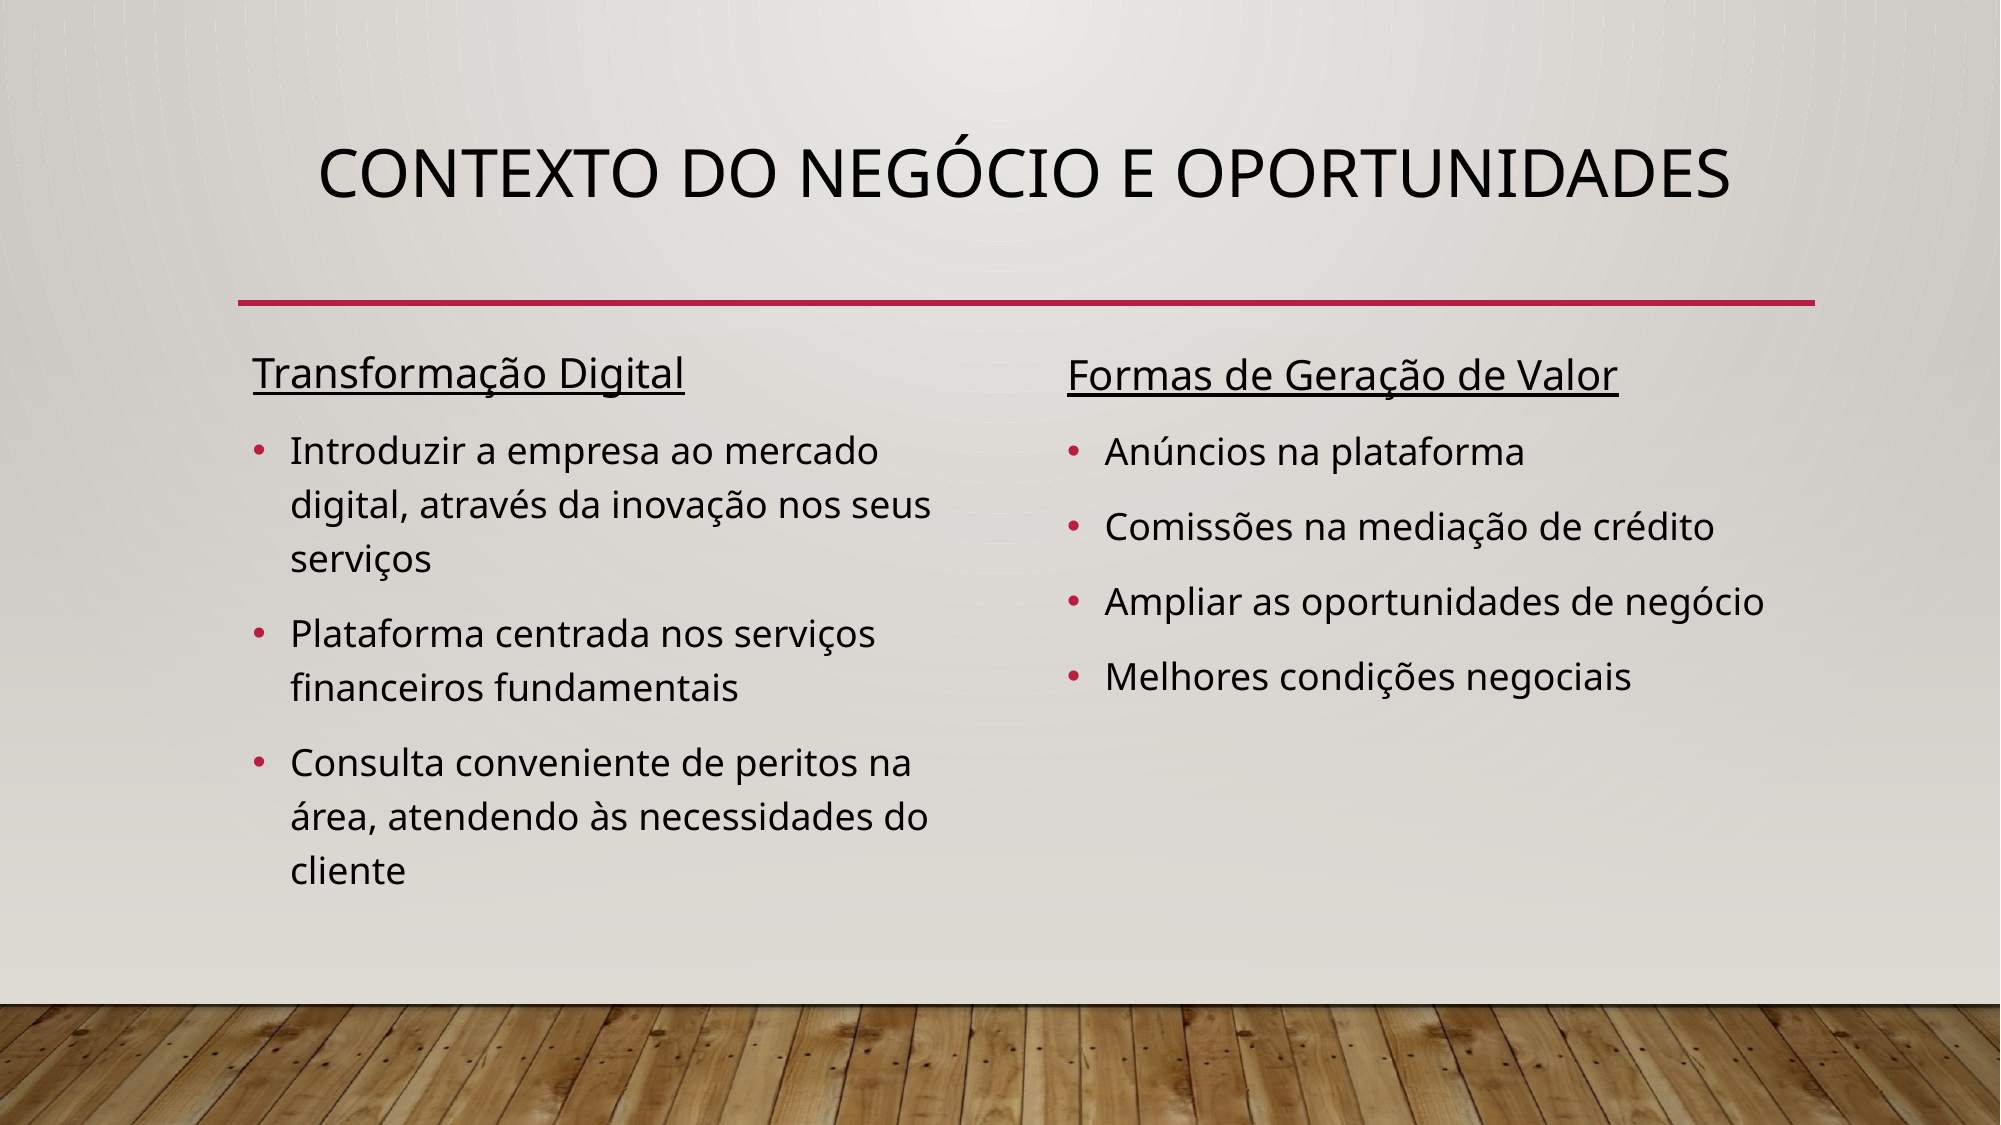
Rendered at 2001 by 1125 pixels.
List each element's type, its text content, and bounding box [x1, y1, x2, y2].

picture [0, 1004, 2000, 1125]
title Contexto do negócio e oportunidades [237, 132, 1814, 306]
list Formas de Geração de Valor Anúncios na plataforma Comissões na mediação de crédito Ampliar as oportunidades de negócio Melhores condições negociais [1052, 330, 1815, 896]
list Transformação Digital Introduzir a empresa ao mercado digital, através da inovação nos seus serviços Plataforma centrada nos serviços financeiros fundamentais Consulta conveniente de peritos na área, atendendo às necessidades do cliente [237, 329, 1000, 896]
